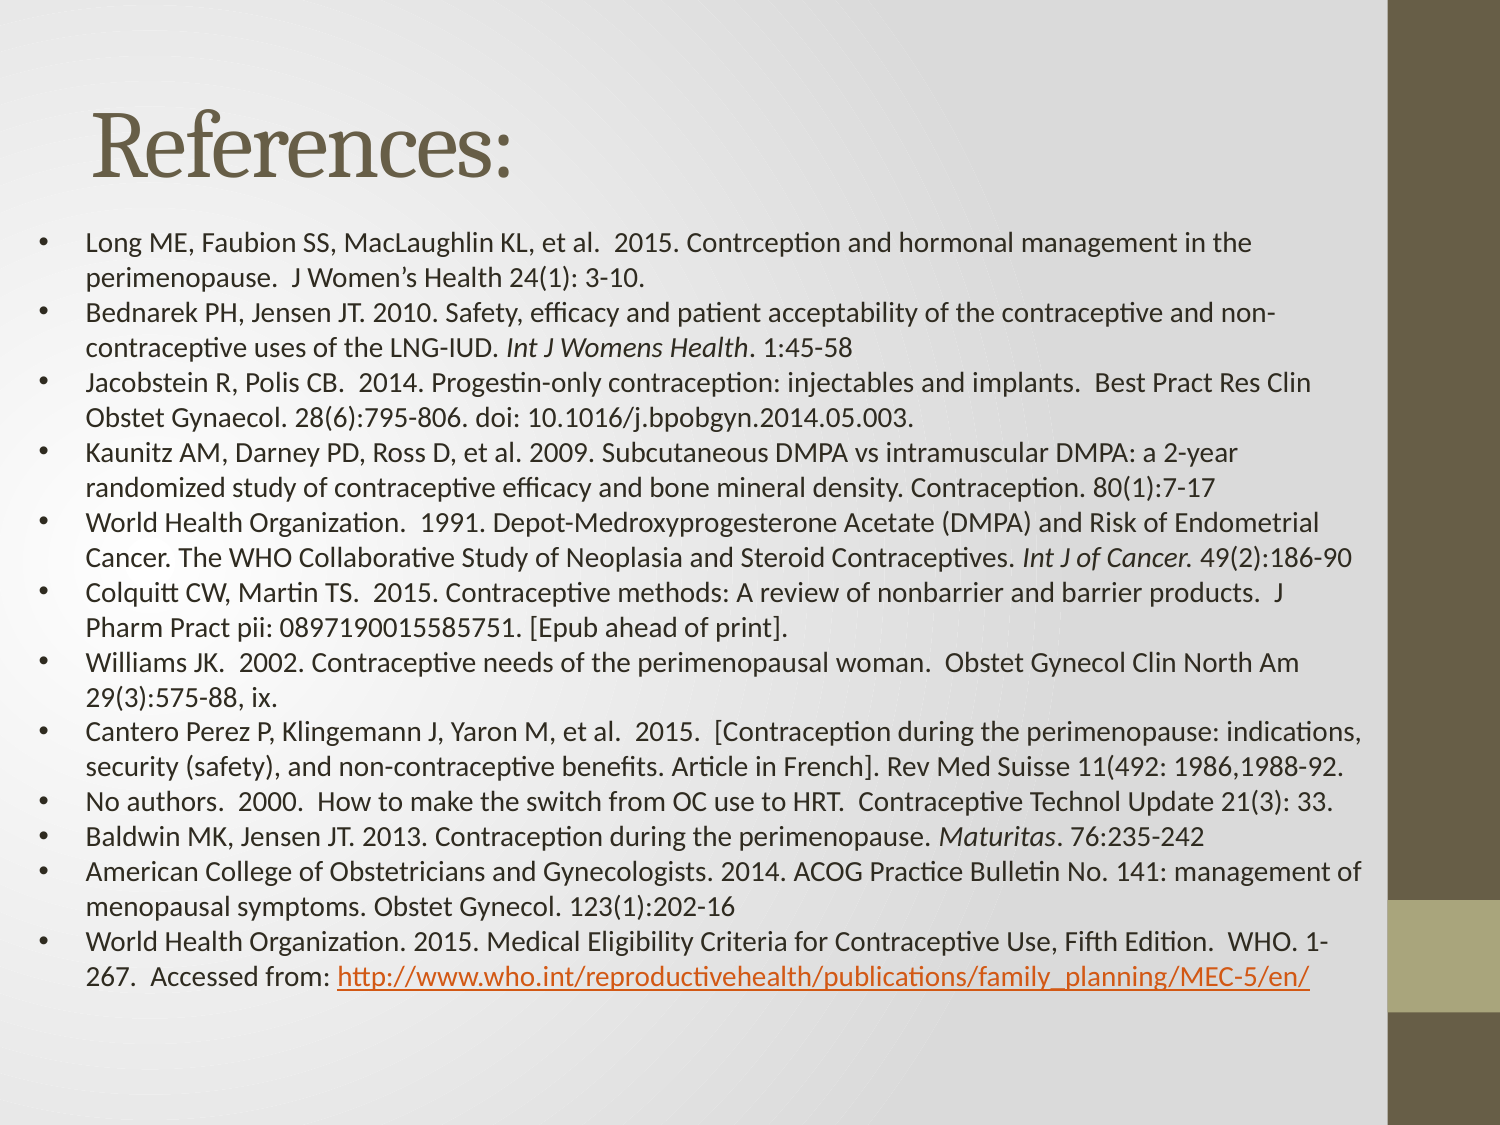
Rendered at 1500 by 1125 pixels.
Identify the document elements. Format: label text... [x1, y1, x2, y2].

text_box Long ME, Faubion SS, MacLaughlin KL, et al. 2015. Contrception and hormonal management in the perimenopause. J Women’s Health 24(1): 3-10. Bednarek PH, Jensen JT. 2010. Safety, efficacy and patient acceptability of the contraceptive and non-contraceptive uses of the LNG-IUD. Int J Womens Health. 1:45-58 Jacobstein R, Polis CB. 2014. Progestin-only contraception: injectables and implants. Best Pract Res Clin Obstet Gynaecol. 28(6):795-806. doi: 10.1016/j.bpobgyn.2014.05.003. Kaunitz AM, Darney PD, Ross D, et al. 2009. Subcutaneous DMPA vs intramuscular DMPA: a 2-year randomized study of contraceptive efficacy and bone mineral density. Contraception. 80(1):7-17 World Health Organization. 1991. Depot-Medroxyprogesterone Acetate (DMPA) and Risk of Endometrial Cancer. The WHO Collaborative Study of Neoplasia and Steroid Contraceptives. Int J of Cancer. 49(2):186-90 Colquitt CW, Martin TS. 2015. Contraceptive methods: A review of nonbarrier and barrier products. J Pharm Pract pii: 0897190015585751. [Epub ahead of print]. Williams JK. 2002. Contraceptive needs of the perimenopausal woman. Obstet Gynecol Clin North Am 29(3):575-88, ix. Cantero Perez P, Klingemann J, Yaron M, et al. 2015. [Contraception during the perimenopause: indications, security (safety), and non-contraceptive benefits. Article in French]. Rev Med Suisse 11(492: 1986,1988-92. No authors. 2000. How to make the switch from OC use to HRT. Contraceptive Technol Update 21(3): 33. Baldwin MK, Jensen JT. 2013. Contraception during the perimenopause. Maturitas. 76:235-242 American College of Obstetricians and Gynecologists. 2014. ACOG Practice Bulletin No. 141: management of menopausal symptoms. Obstet Gynecol. 123(1):202-16 World Health Organization. 2015. Medical Eligibility Criteria for Contraceptive Use, Fifth Edition. WHO. 1-267. Accessed from: http://www.who.int/reproductivehealth/publications/family_planning/MEC-5/en/ [23, 215, 1382, 1070]
title References: [75, 45, 1325, 215]
